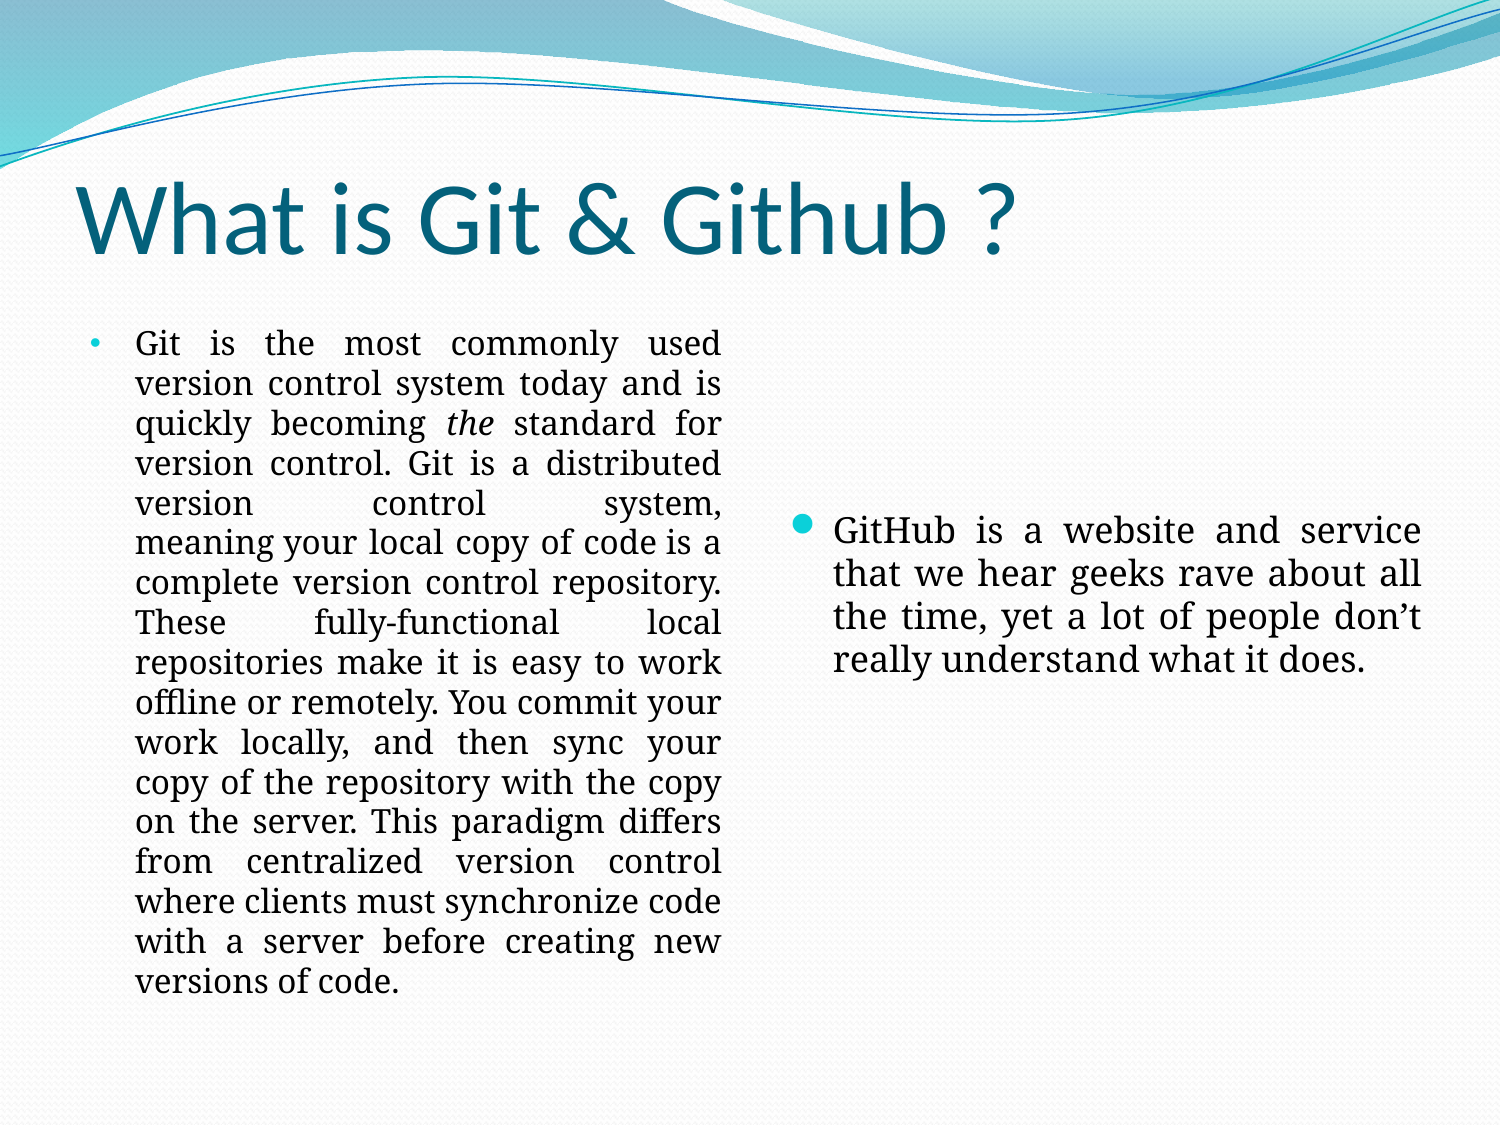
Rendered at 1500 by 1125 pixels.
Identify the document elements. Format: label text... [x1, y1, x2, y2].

title What is Git & Github ? [75, 87, 1425, 275]
list Git is the most commonly used version control system today and is quickly becoming the standard for version control. Git is a distributed version control system, meaning your local copy of code is a complete version control repository. These fully-functional local repositories make it is easy to work offline or remotely. You commit your work locally, and then sync your copy of the repository with the copy on the server. This paradigm differs from centralized version control where clients must synchronize code with a server before creating new versions of code. [75, 314, 738, 1043]
list GitHub is a website and service that we hear geeks rave about all the time, yet a lot of people don’t really understand what it does. [774, 500, 1438, 723]
